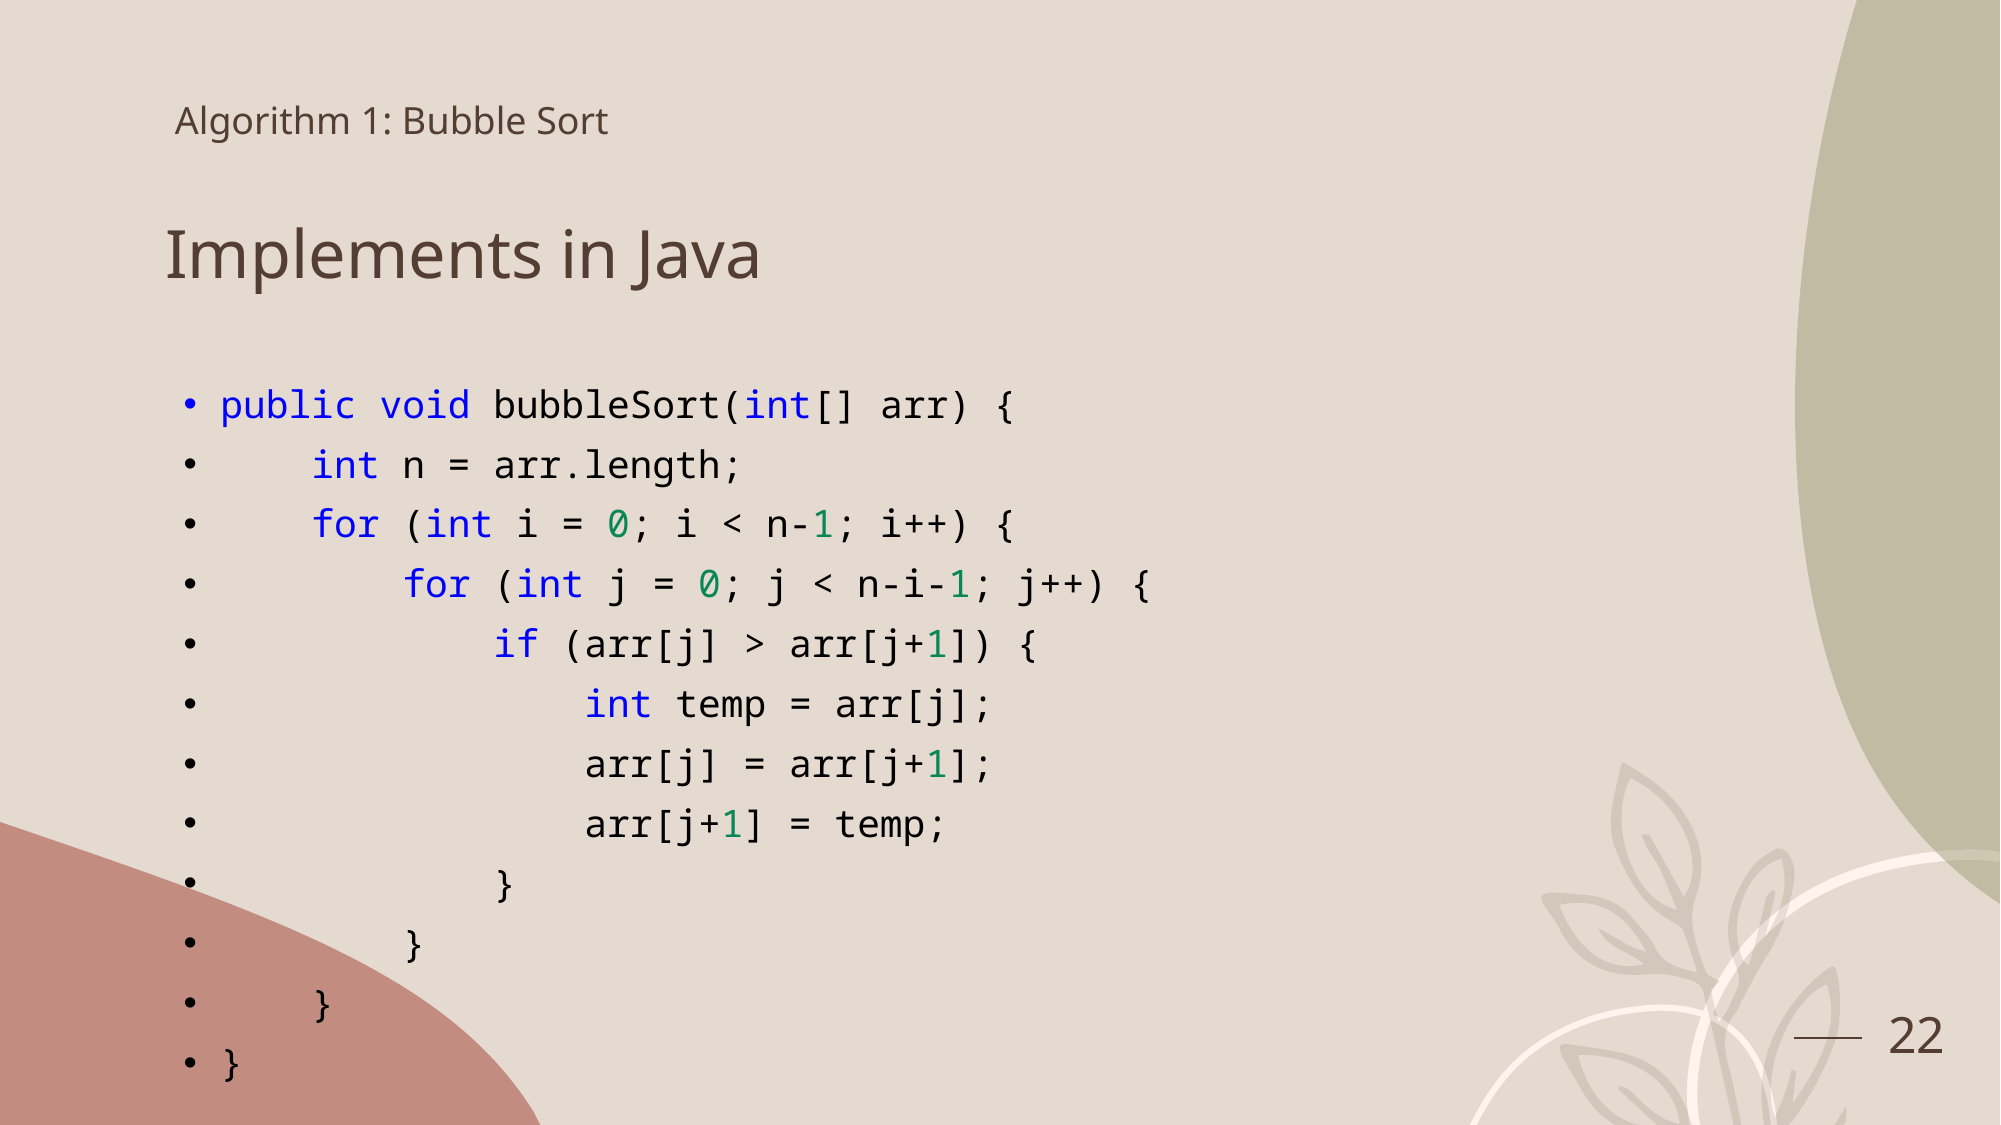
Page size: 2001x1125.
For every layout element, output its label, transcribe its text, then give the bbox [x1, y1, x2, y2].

slide_number 22 [1862, 964, 1971, 1112]
title Implements in Java [150, 149, 1481, 300]
list public void bubbleSort(int[] arr) { int n = arr.length; for (int i = 0; i < n-1; i++) { for (int j = 0; j < n-i-1; j++) { if (arr[j] > arr[j+1]) { int temp = arr[j]; arr[j] = arr[j+1]; arr[j+1] = temp; } } } } [168, 377, 1691, 1094]
text_box Algorithm 1: Bubble Sort [150, 71, 826, 150]
